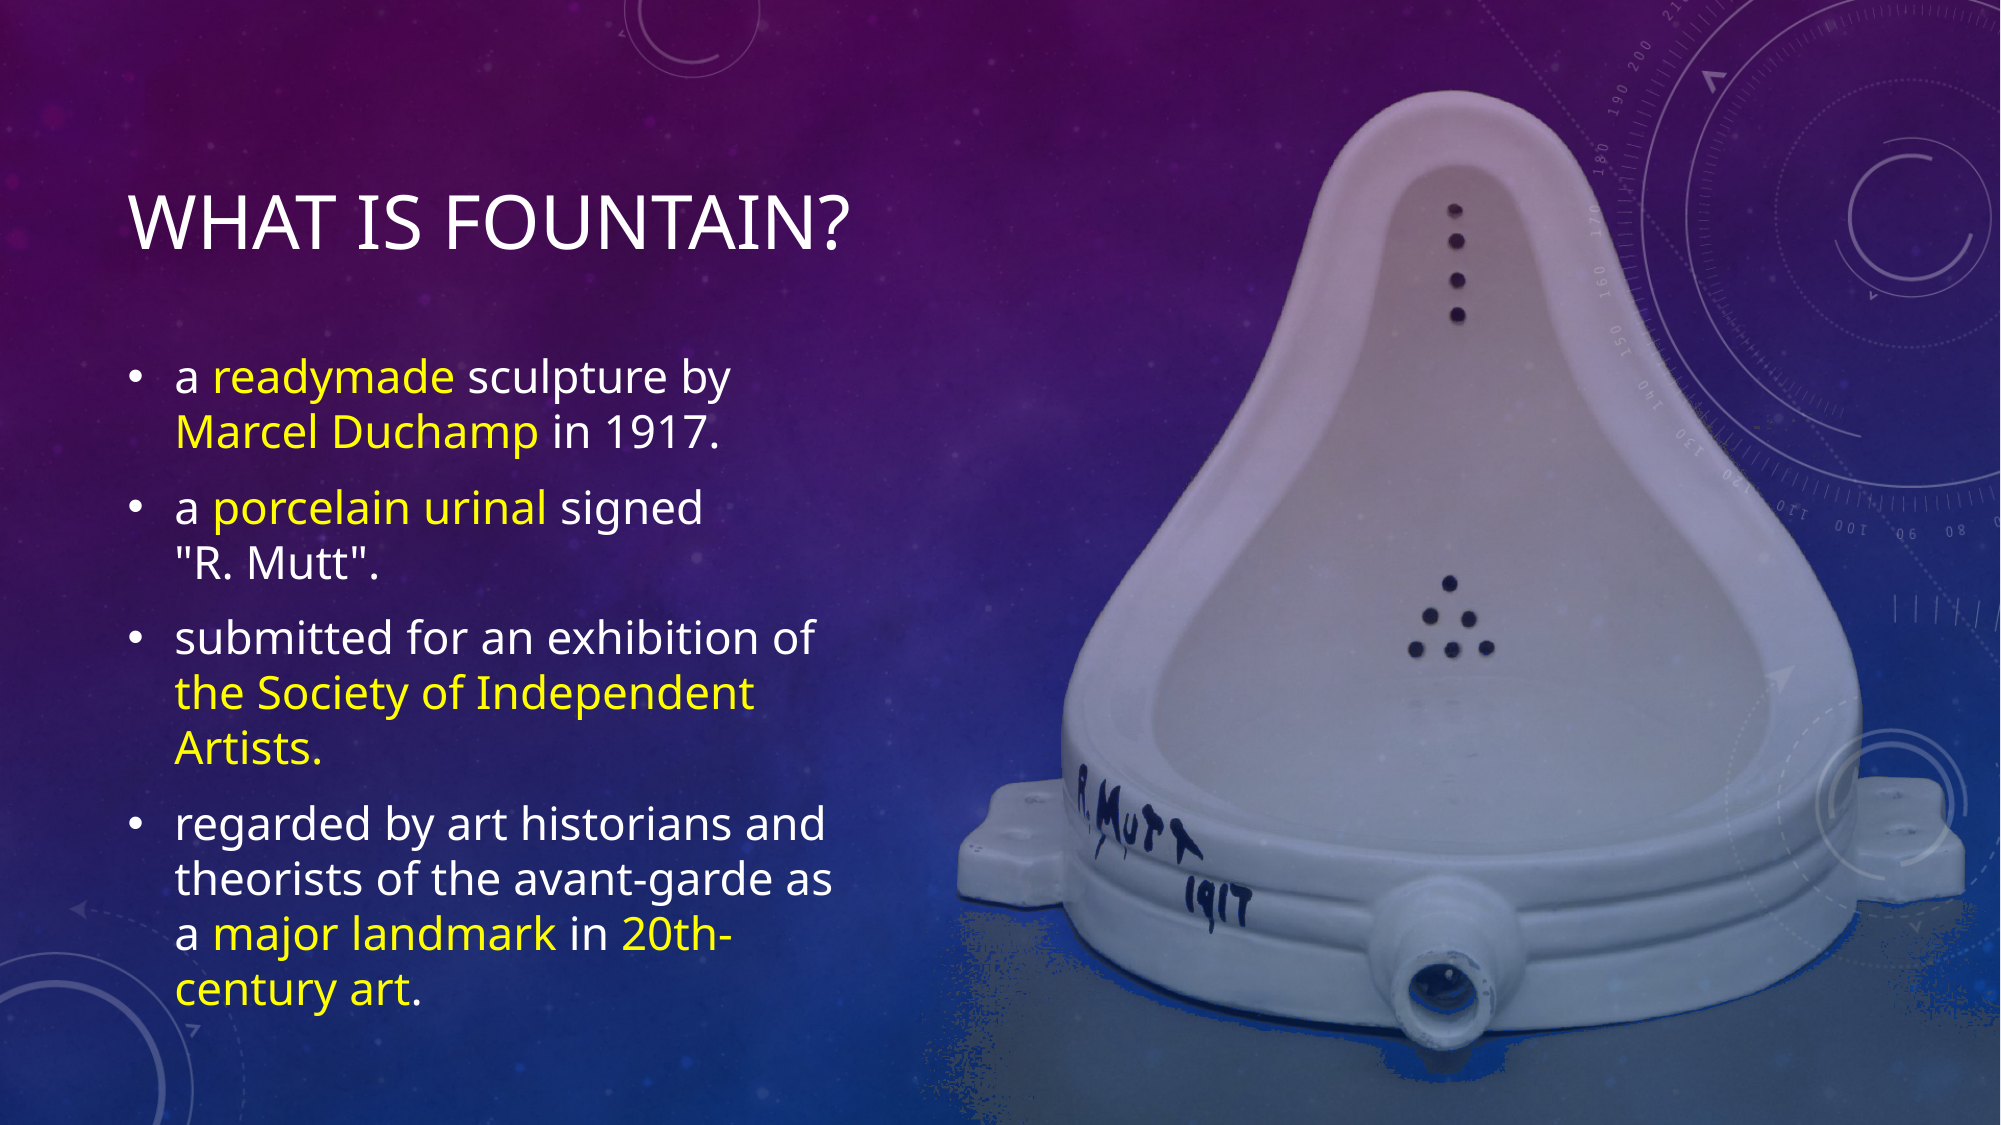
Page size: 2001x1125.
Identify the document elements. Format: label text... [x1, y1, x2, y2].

list a readymade sculpture by Marcel Duchamp in 1917. a porcelain urinal signed "R. Mutt". submitted for an exhibition of the Society of Independent Artists. regarded by art historians and theorists of the avant-garde as a major landmark in 20th-century art. [112, 340, 865, 1033]
title What is Fountain? [112, 99, 908, 339]
picture [0, 0, 2001, 1125]
